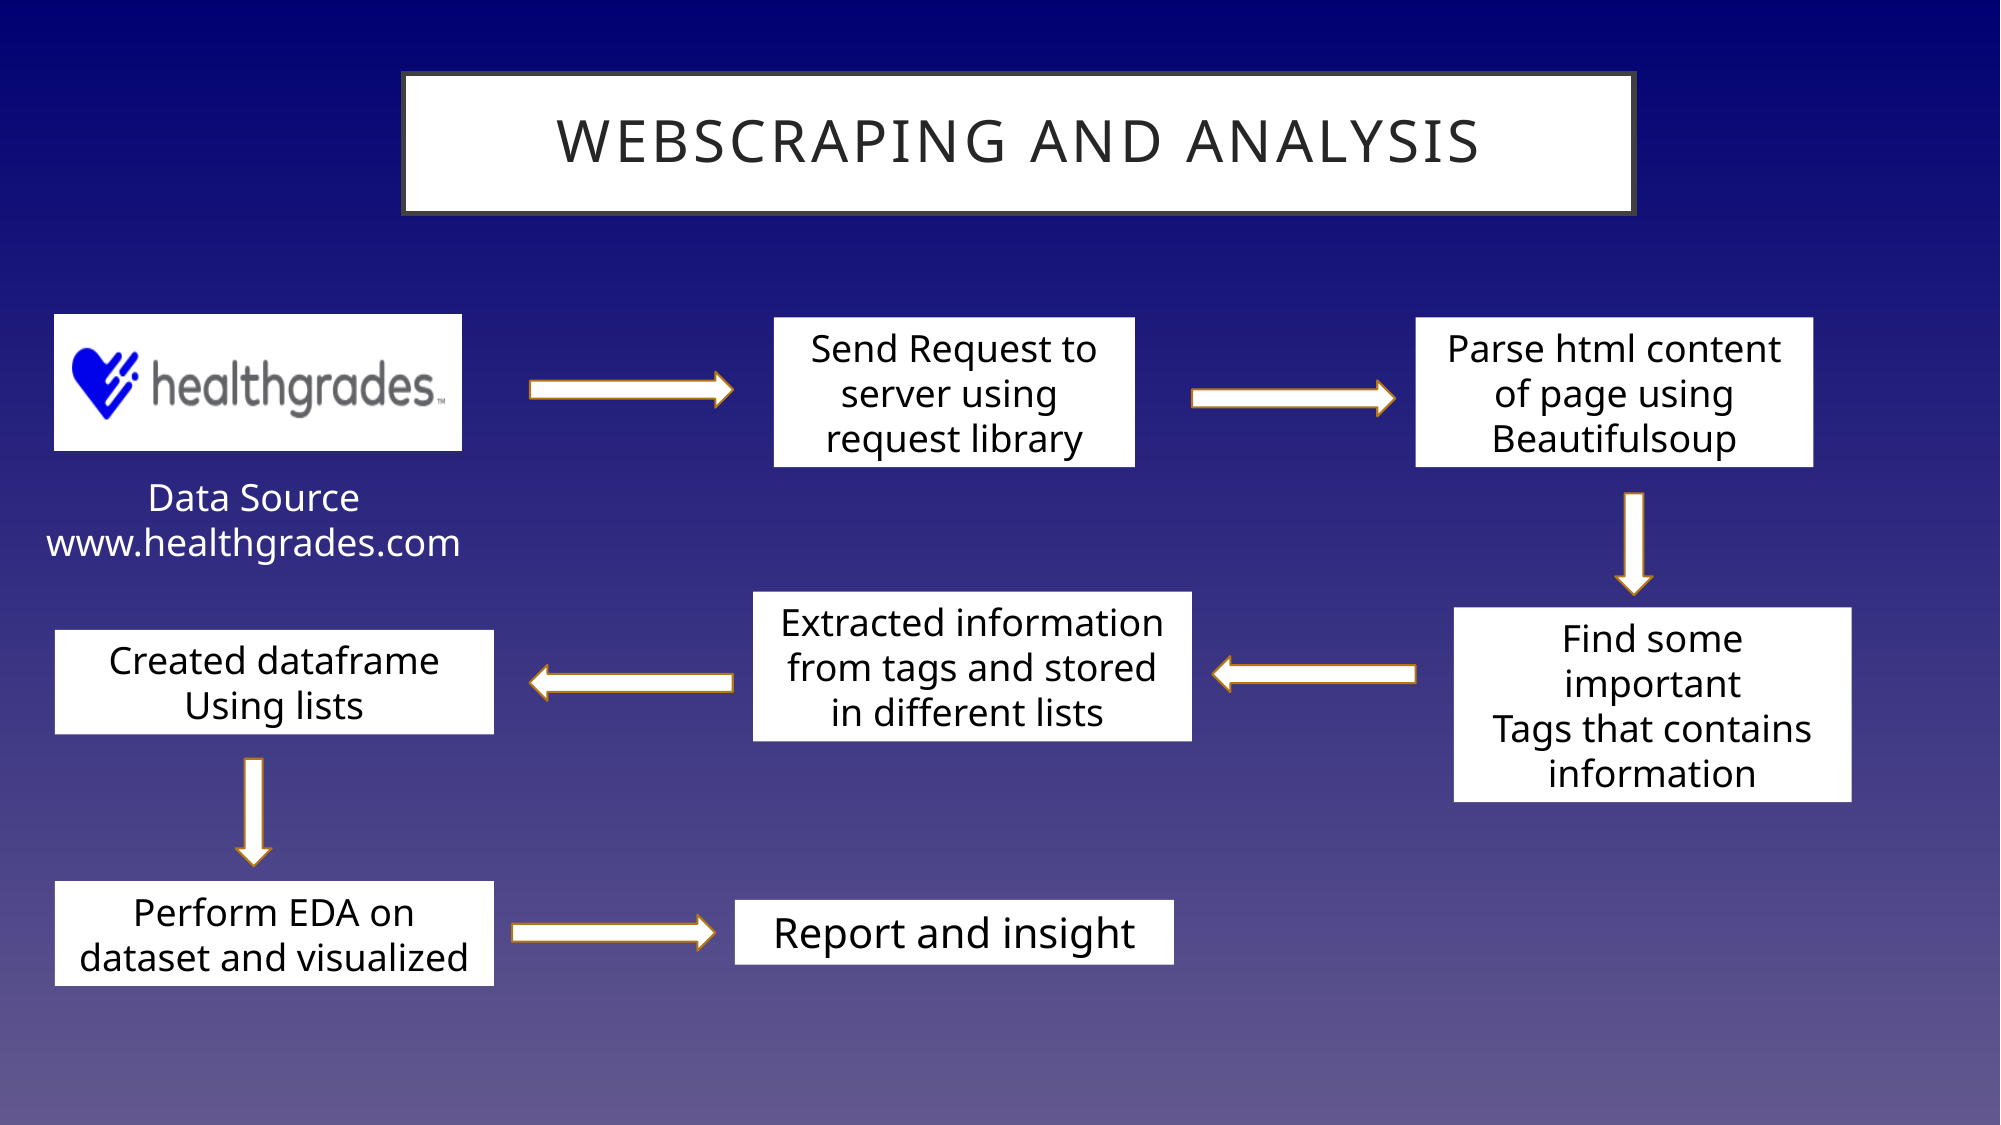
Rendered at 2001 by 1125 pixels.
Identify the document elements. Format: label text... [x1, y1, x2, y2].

picture [54, 314, 462, 451]
text_box Extracted information from tags and stored in different lists [753, 591, 1192, 742]
text_box [528, 663, 734, 702]
text_box Data Source www.healthgrades.com [31, 466, 477, 617]
text_box [1614, 492, 1654, 596]
text_box Send Request to server using request library [773, 317, 1135, 468]
text_box Parse html content of page using Beautifulsoup [1415, 317, 1814, 468]
text_box Report and insight [734, 899, 1174, 965]
text_box [234, 757, 273, 868]
text_box Created dataframe Using lists [54, 629, 494, 735]
text_box [528, 370, 735, 409]
text_box [1211, 655, 1417, 694]
title Webscraping and analysis [401, 71, 1637, 216]
text_box Perform EDA on dataset and visualized [54, 881, 494, 986]
text_box [511, 913, 717, 952]
text_box [1190, 379, 1397, 418]
text_box Find some important Tags that contains information [1453, 607, 1852, 803]
